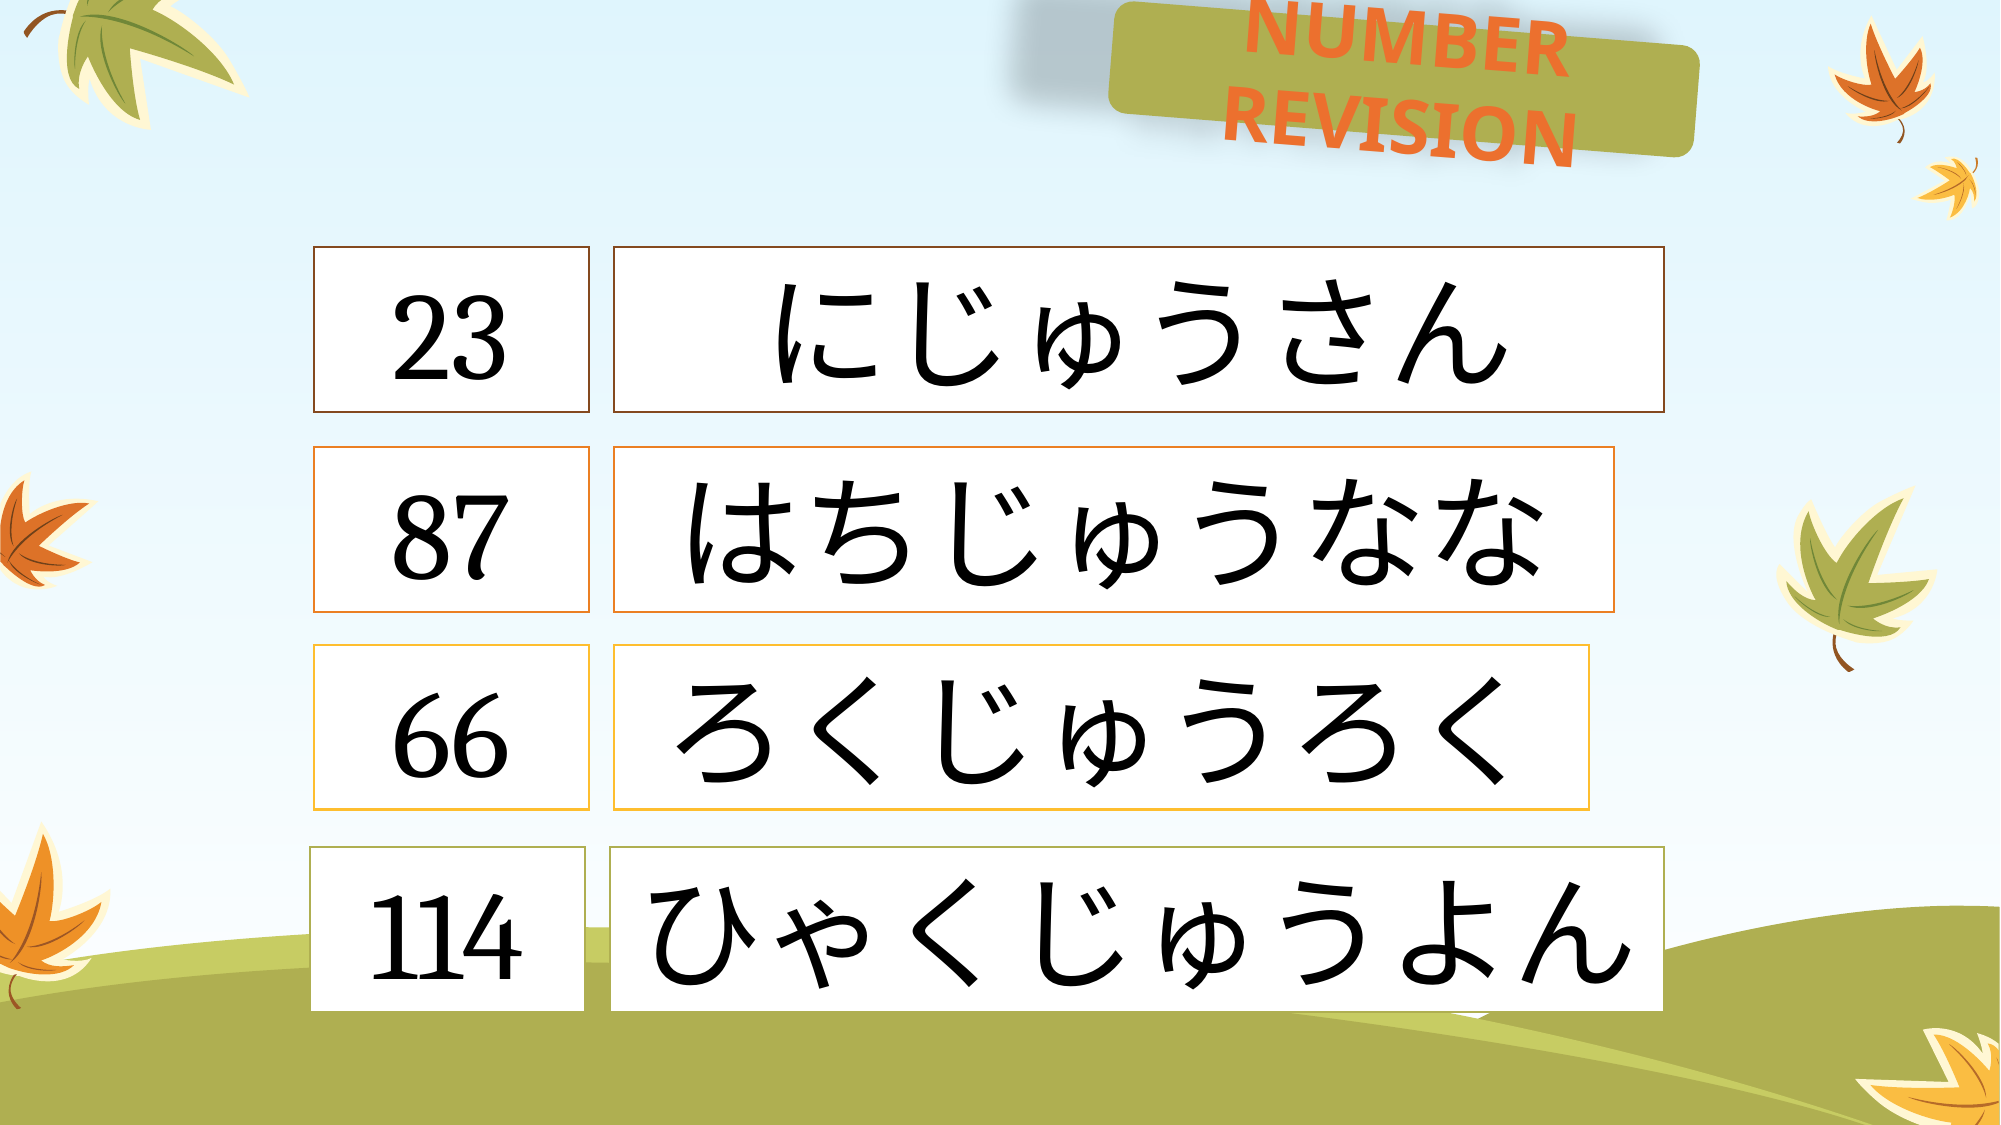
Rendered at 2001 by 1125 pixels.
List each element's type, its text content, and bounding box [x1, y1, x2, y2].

text_box 87 [313, 446, 590, 613]
text_box にじゅうさん [613, 246, 1665, 413]
text_box 23 [313, 246, 590, 413]
text_box 114 [309, 846, 586, 1013]
text_box ろくじゅうろく [613, 644, 1590, 811]
text_box はちじゅうなな [613, 446, 1615, 613]
text_box ひゃくじゅうよん [609, 846, 1665, 1013]
text_box NUMBER REVISION [1106, 0, 1702, 159]
text_box 66 [313, 644, 590, 811]
